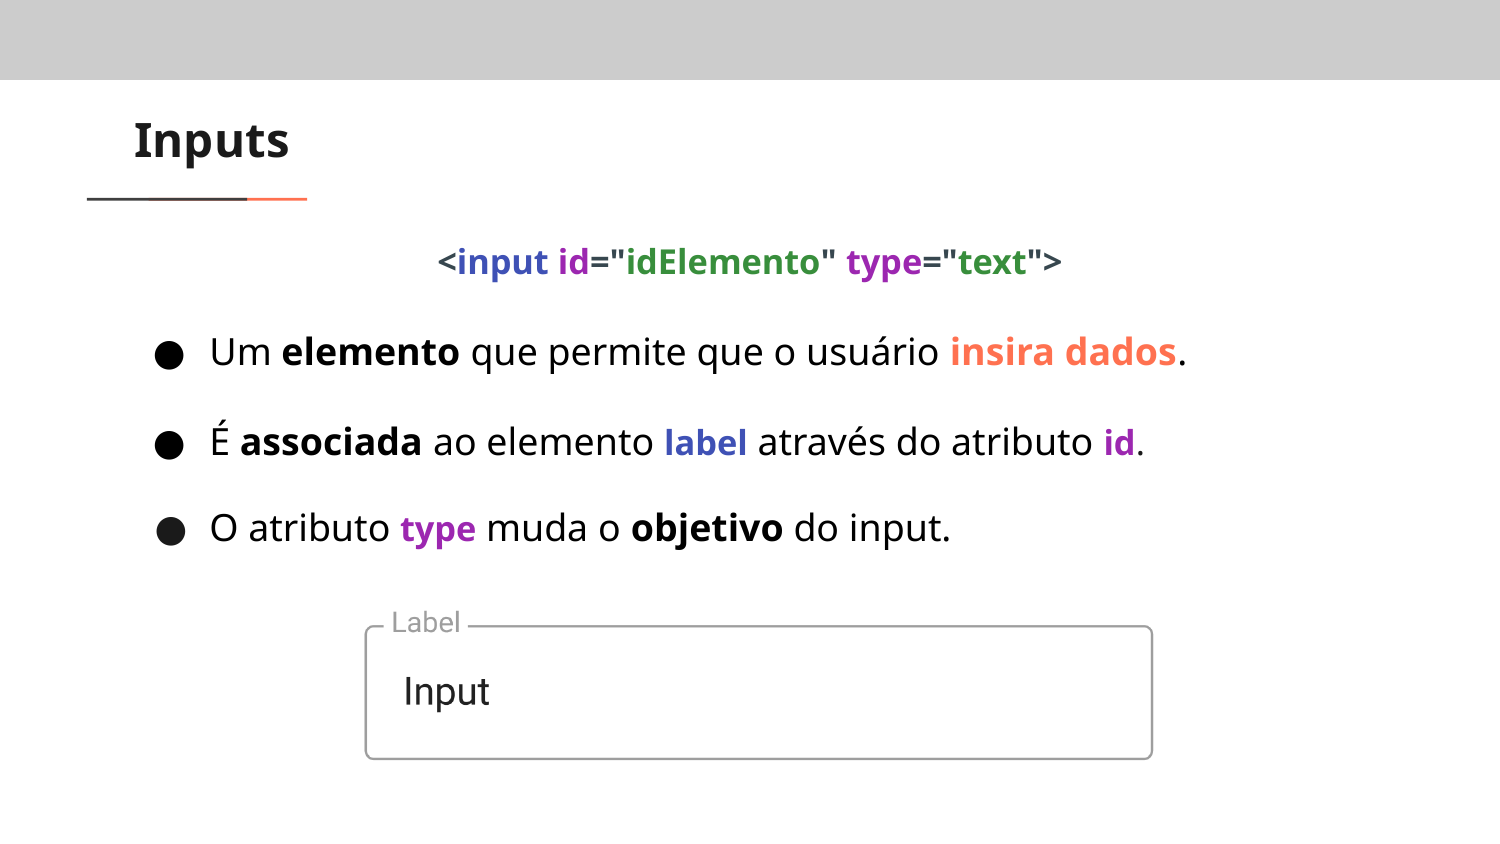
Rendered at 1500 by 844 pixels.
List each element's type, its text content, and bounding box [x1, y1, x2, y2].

text_box <input id="idElemento" type="text"> [119, 204, 1381, 297]
text_box Um elemento que permite que o usuário insira dados. É associada ao elemento label através do atributo id. O atributo type muda o objetivo do input. [119, 313, 1381, 565]
picture [329, 566, 1171, 795]
title Inputs [119, 94, 1381, 183]
